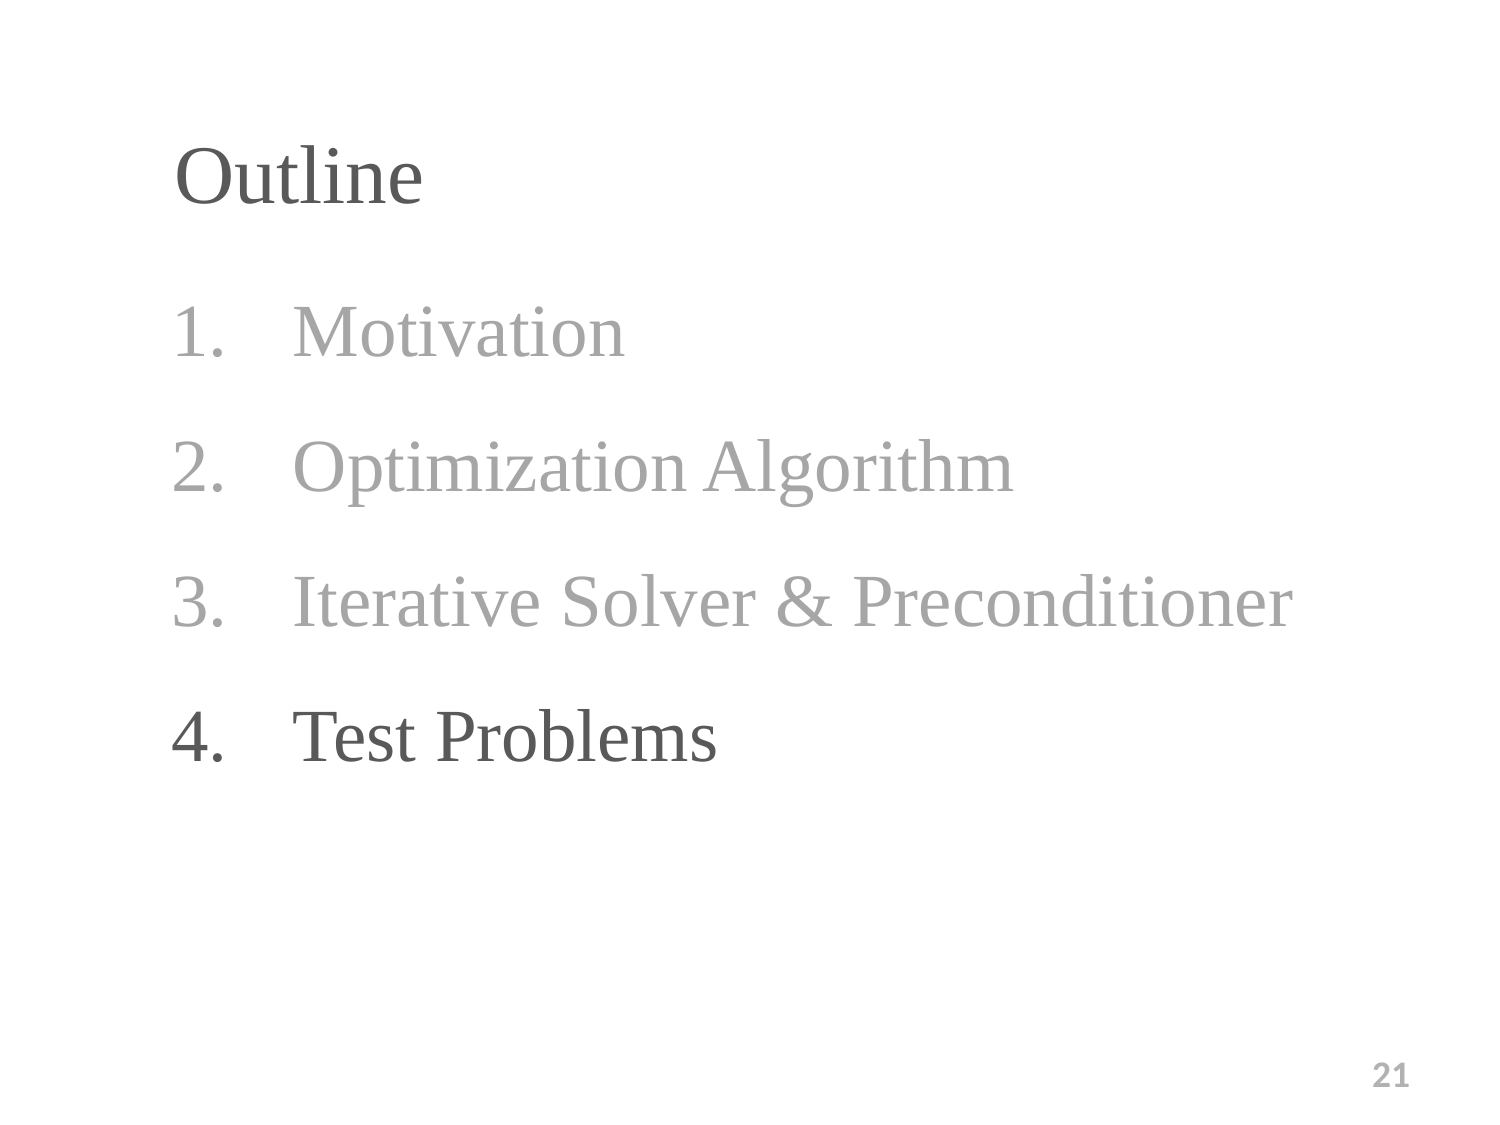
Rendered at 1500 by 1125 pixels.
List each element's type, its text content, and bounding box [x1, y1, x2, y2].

slide_number 21 [1074, 1042, 1425, 1103]
text_box Outline [159, 112, 440, 228]
text_box Motivation Optimization Algorithm Iterative Solver & Preconditioner Test Problems [156, 228, 1353, 784]
